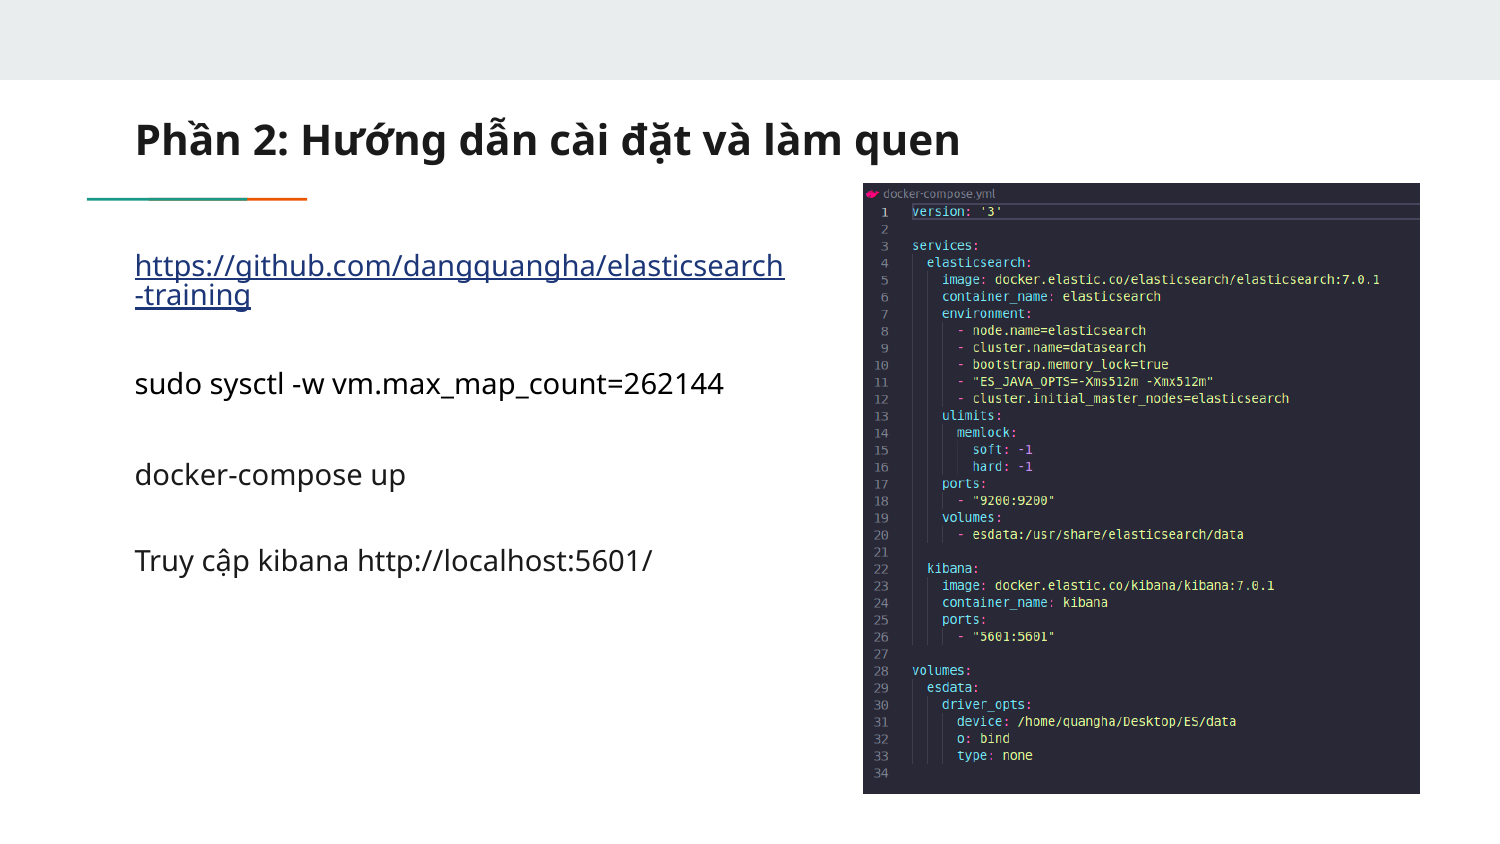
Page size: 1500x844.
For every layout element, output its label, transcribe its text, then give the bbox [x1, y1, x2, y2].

picture [863, 183, 1420, 794]
title Phần 2: Hướng dẫn cài đặt và làm quen [119, 95, 1381, 184]
text_box https://github.com/dangquangha/elasticsearch-training [119, 231, 804, 302]
list docker-compose up [119, 433, 670, 521]
text_box sudo sysctl -w vm.max_map_count=262144 [119, 350, 858, 416]
list Truy cập kibana http://localhost:5601/ [119, 521, 670, 610]
